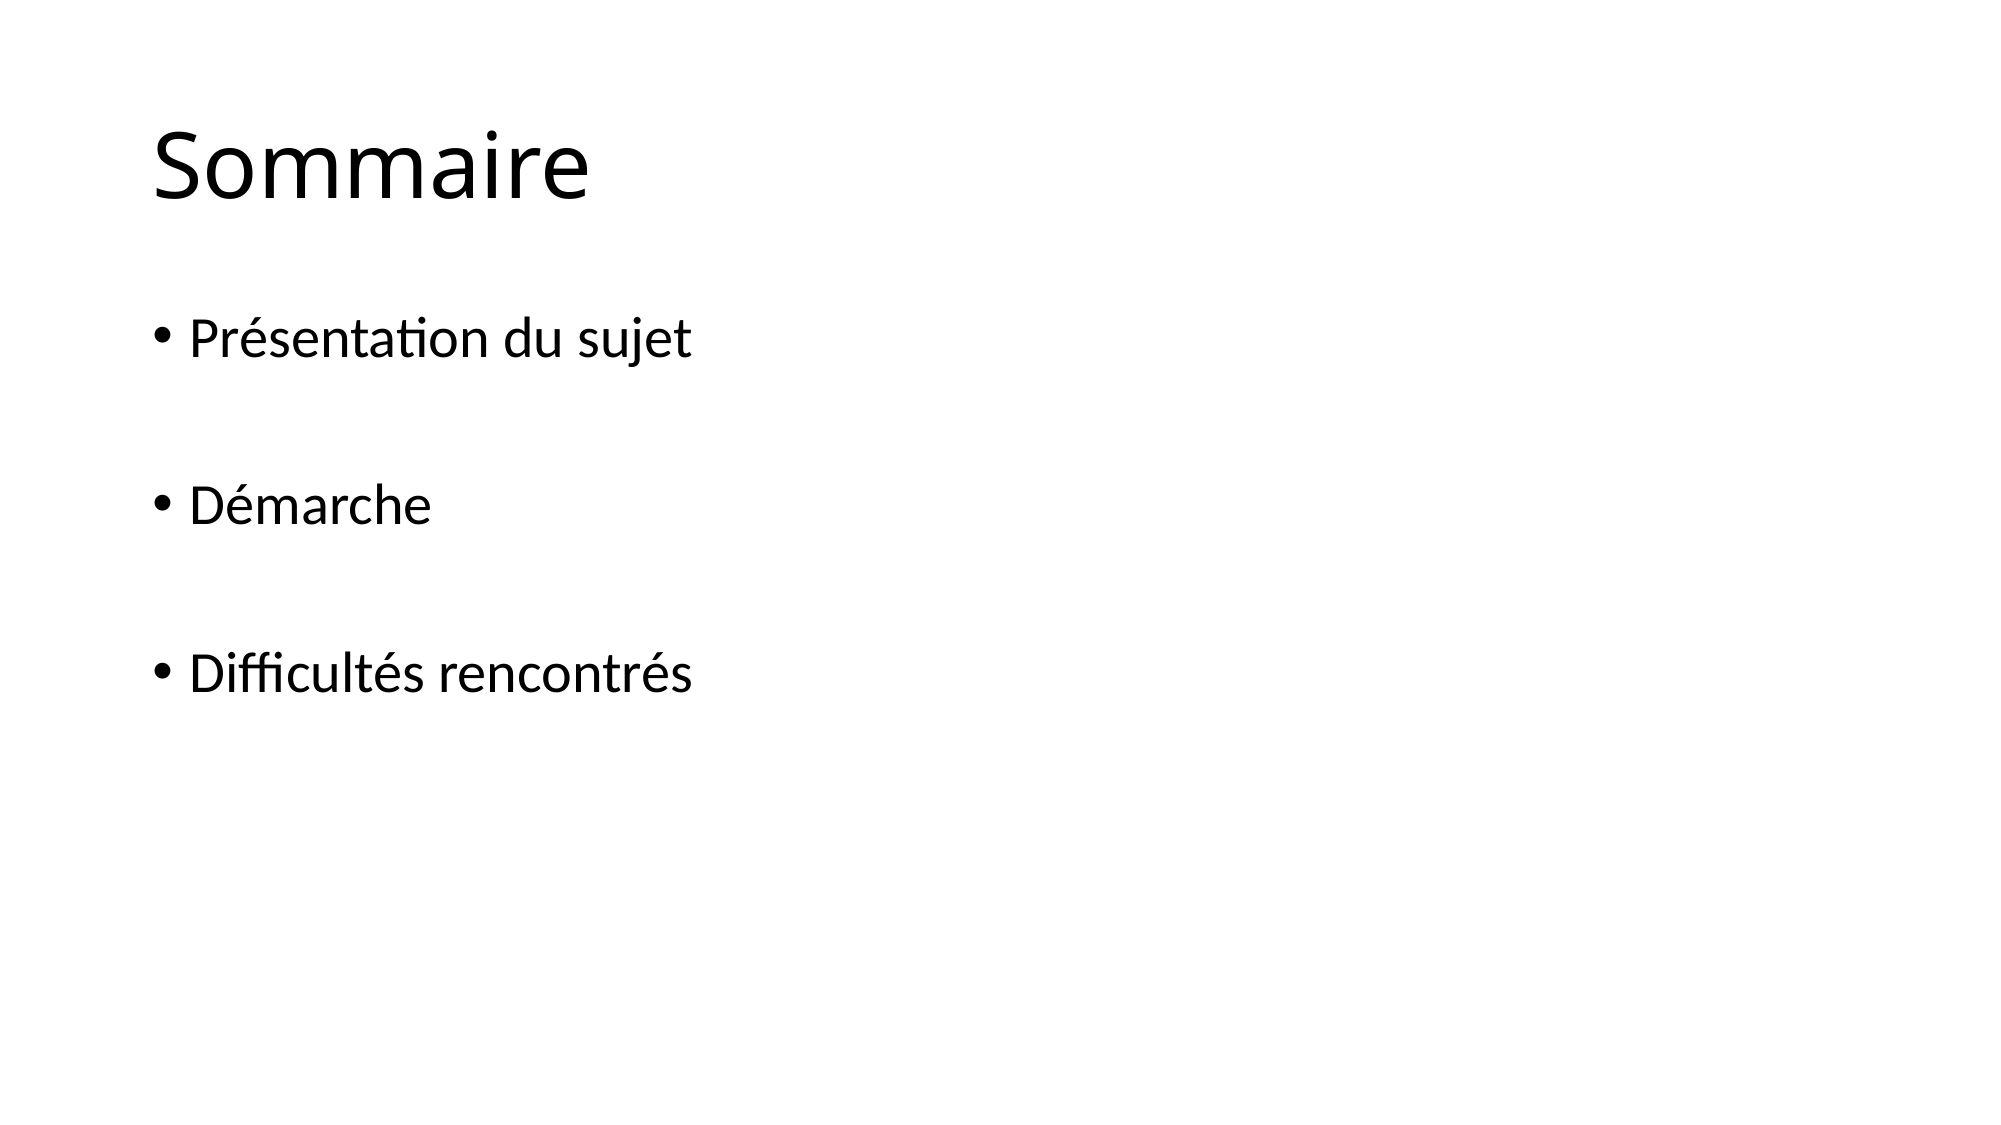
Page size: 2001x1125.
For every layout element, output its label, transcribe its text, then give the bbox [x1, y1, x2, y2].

list Présentation du sujet Démarche Difficultés rencontrés [137, 299, 1863, 1014]
title Sommaire [137, 59, 1863, 278]
